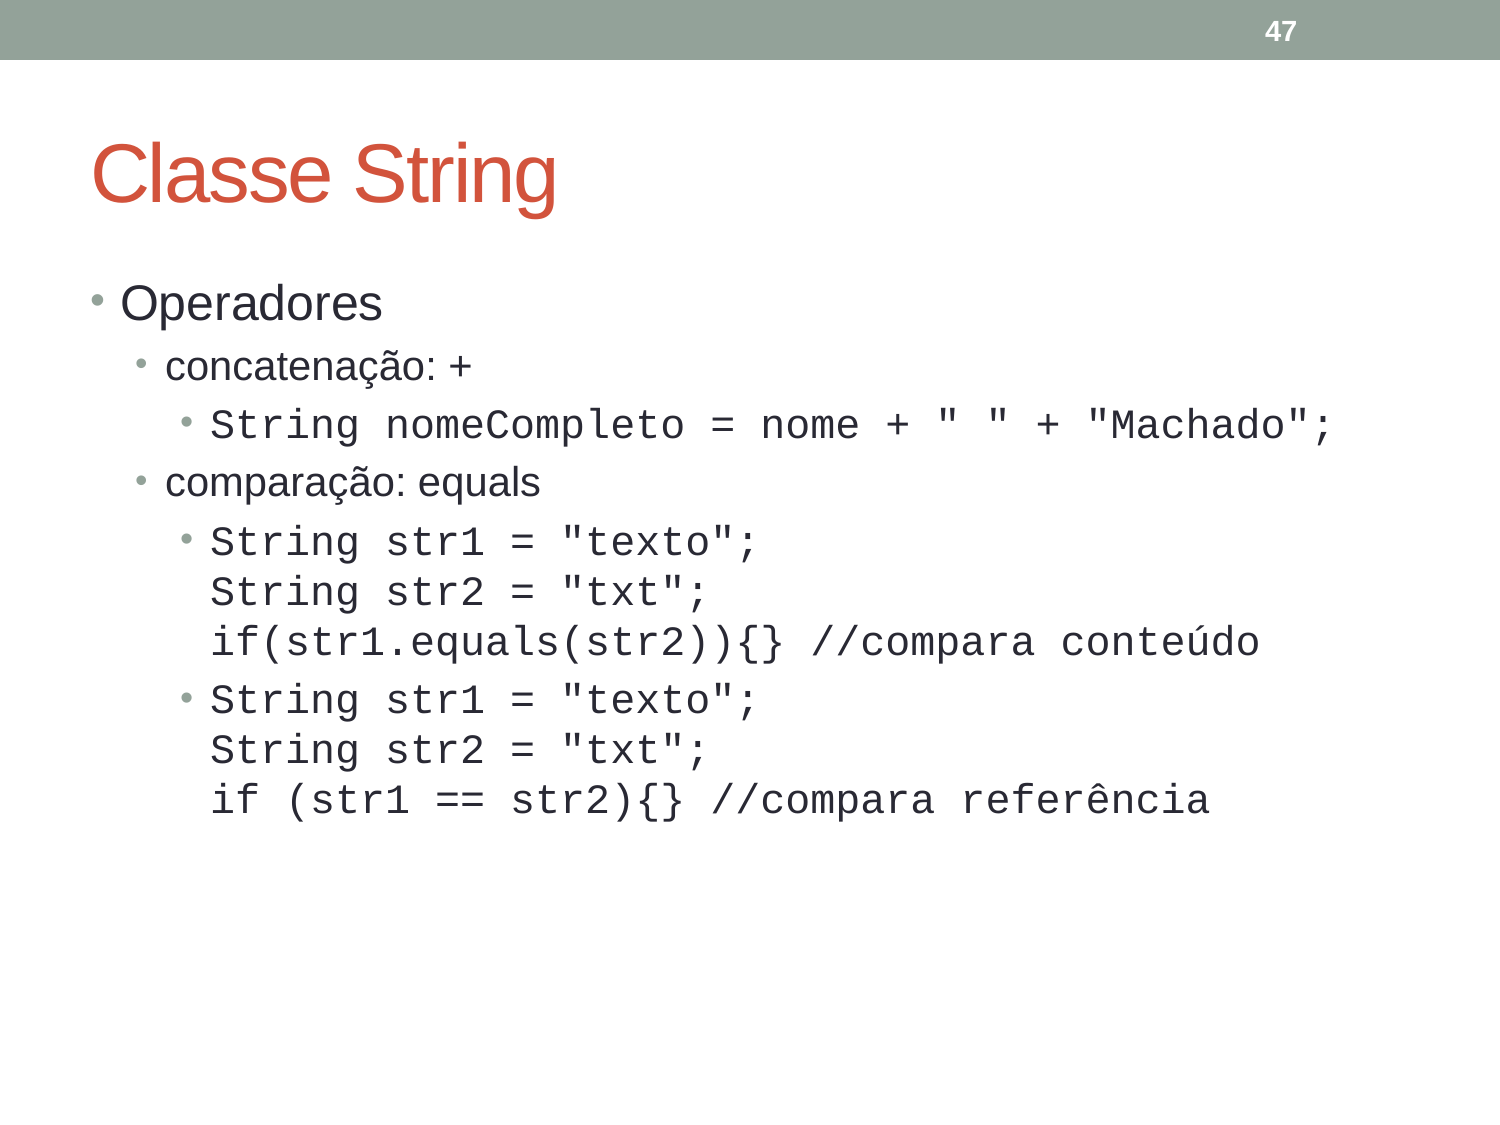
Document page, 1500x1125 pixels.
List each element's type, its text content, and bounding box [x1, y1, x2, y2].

title Classe String [75, 87, 1425, 250]
slide_number 47 [1250, 3, 1425, 57]
list Operadores concatenação: + String nomeCompleto = nome + " " + "Machado"; comparação: equals String str1 = "texto"; String str2 = "txt"; if(str1.equals(str2)){} //compara conteúdo String str1 = "texto"; String str2 = "txt"; if (str1 == str2){} //compara referência [75, 262, 1425, 1063]
